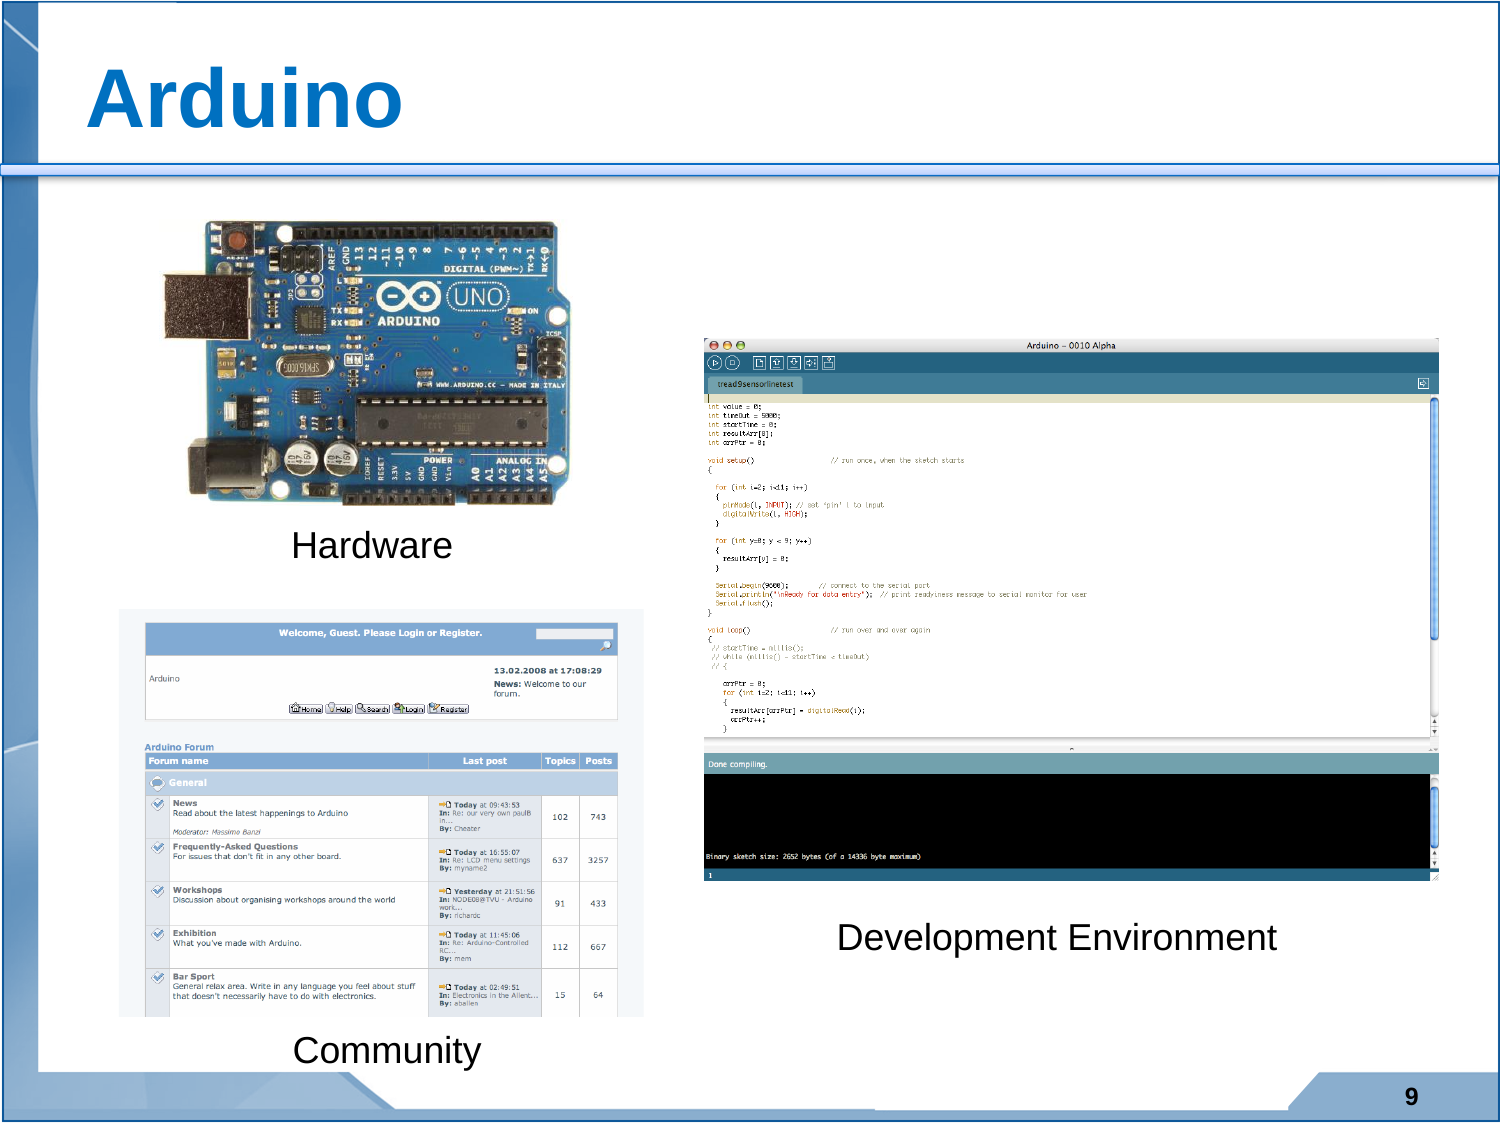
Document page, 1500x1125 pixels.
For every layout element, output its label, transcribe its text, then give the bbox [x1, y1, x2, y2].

title Arduino [70, 35, 1477, 155]
picture [703, 338, 1439, 882]
text_box Hardware [183, 513, 561, 574]
picture [118, 609, 644, 1018]
text_box Development Environment [702, 905, 1412, 965]
picture [159, 219, 574, 506]
text_box Community [198, 1025, 577, 1079]
slide_number 9 [1347, 1078, 1477, 1114]
